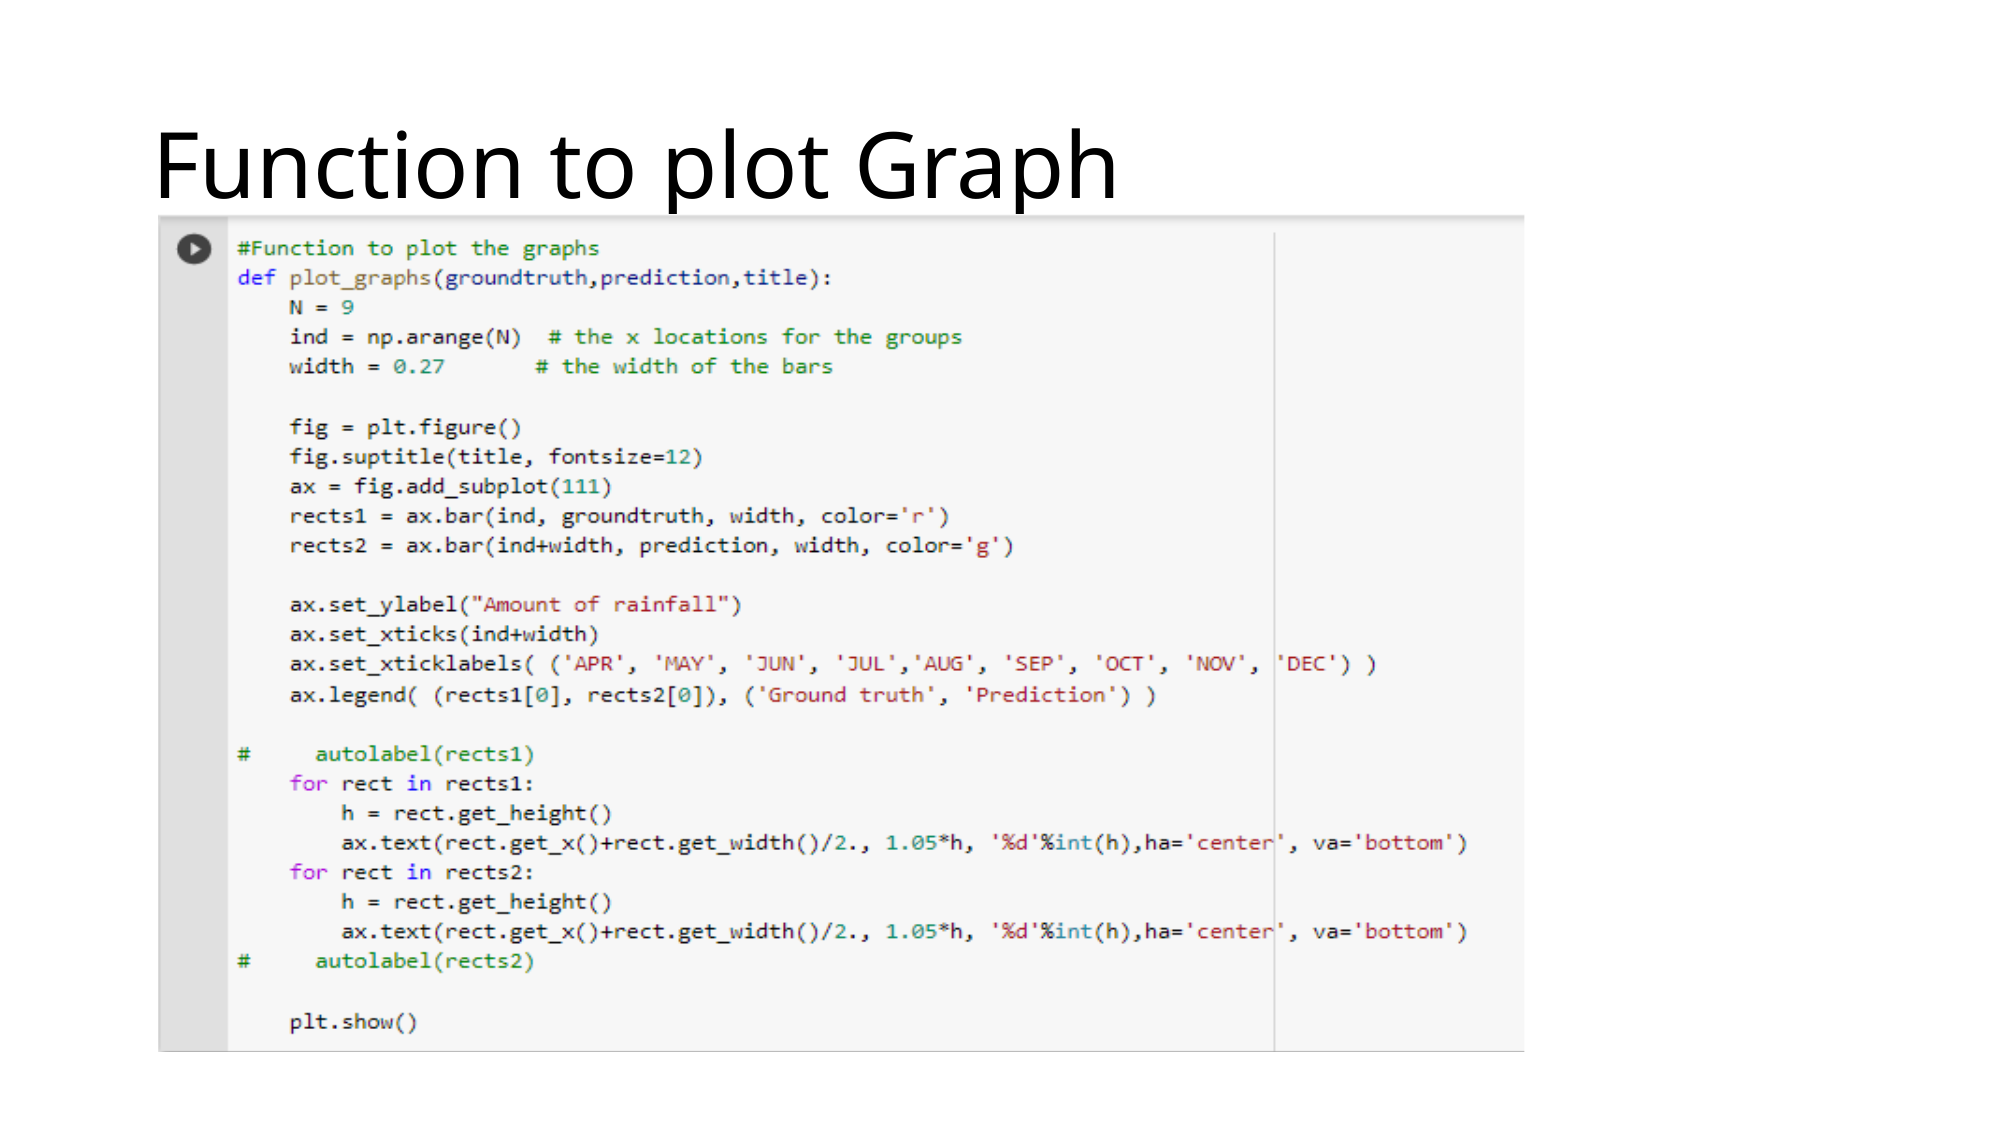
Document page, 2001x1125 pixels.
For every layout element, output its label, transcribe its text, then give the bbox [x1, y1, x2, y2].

title Function to plot Graph [137, 59, 1863, 278]
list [158, 214, 1525, 1052]
